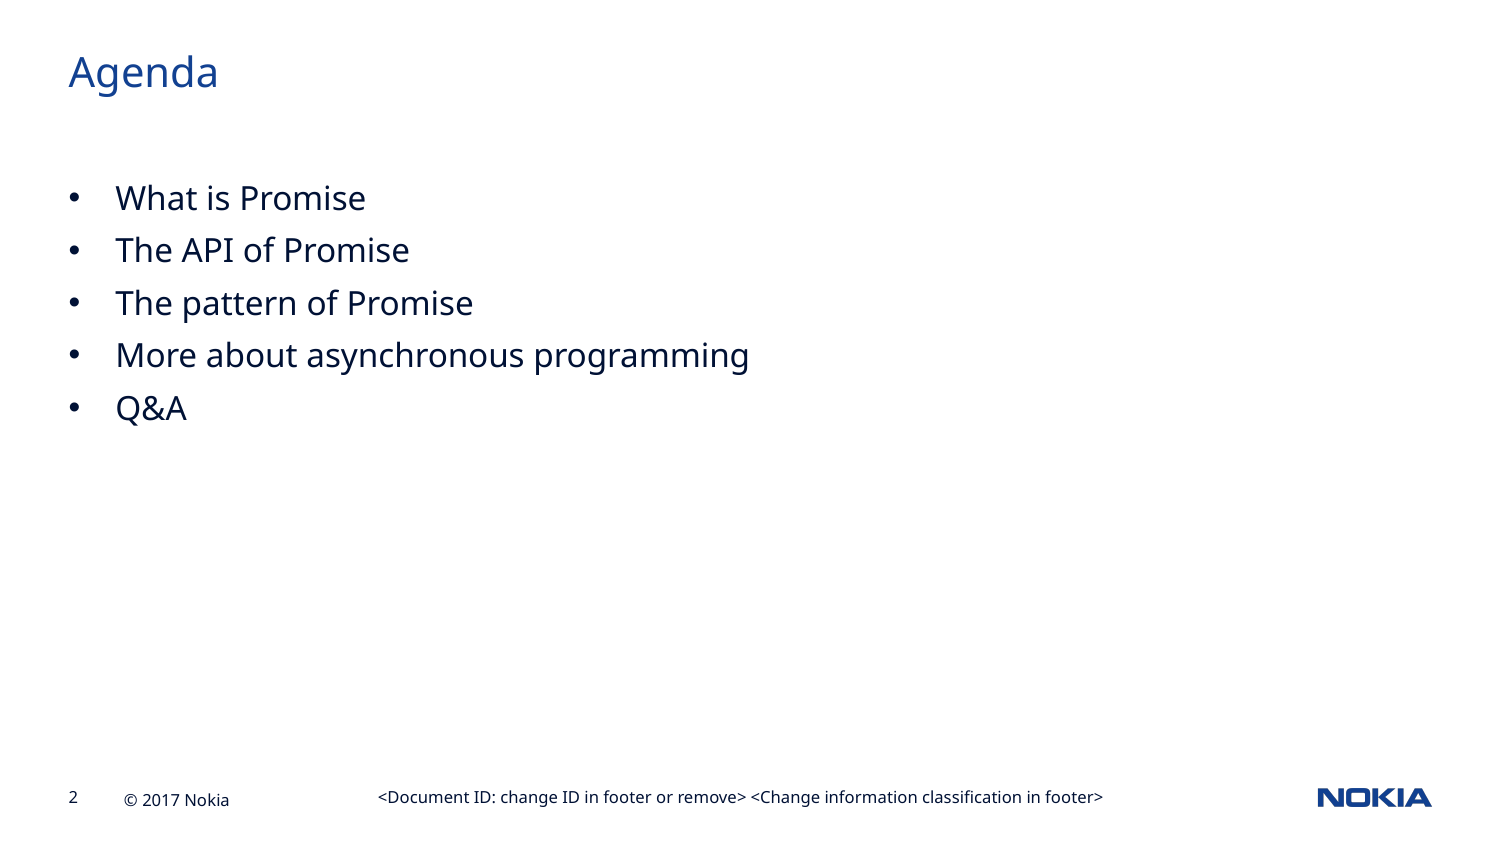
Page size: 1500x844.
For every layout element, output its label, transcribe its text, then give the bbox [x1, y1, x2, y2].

footer <Document ID: change ID in footer or remove> <Change information classification in footer> [377, 790, 1122, 811]
list What is Promise The API of Promise The pattern of Promise More about asynchronous programming Q&A [68, 177, 1432, 762]
list Agenda [68, 46, 1432, 97]
picture [1292, 762, 1458, 833]
